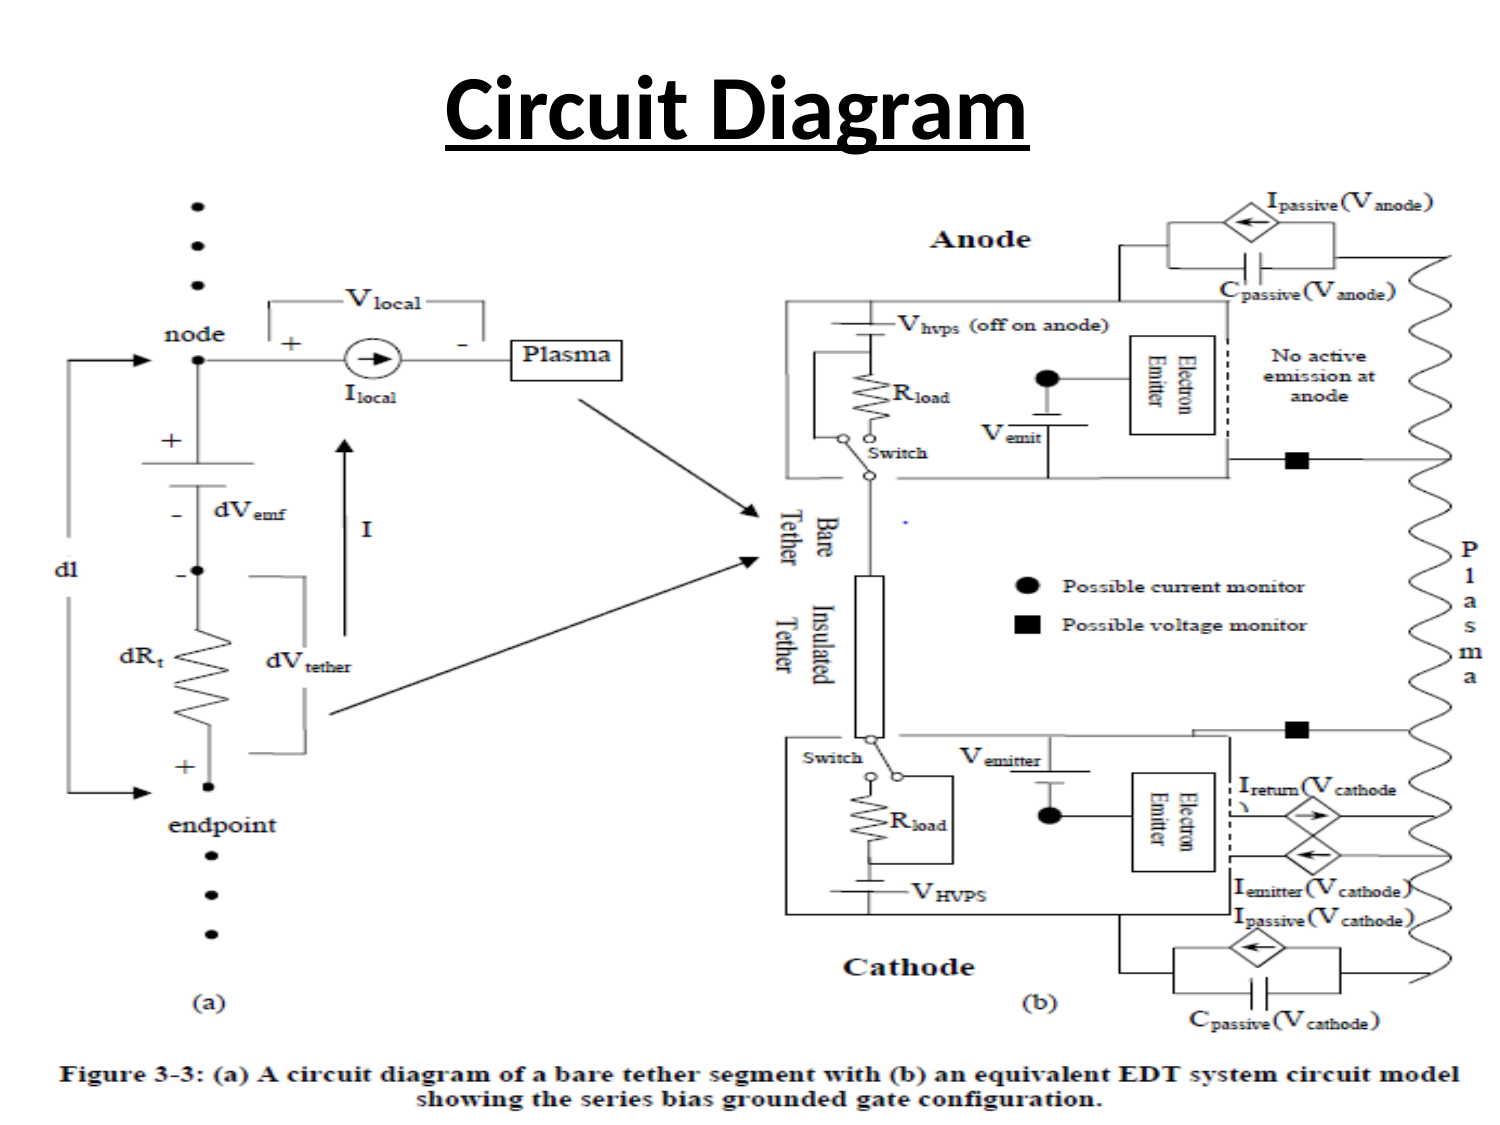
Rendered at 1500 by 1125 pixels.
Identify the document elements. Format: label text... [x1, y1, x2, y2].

picture [0, 174, 1500, 1125]
title Circuit Diagram [62, 37, 1413, 168]
